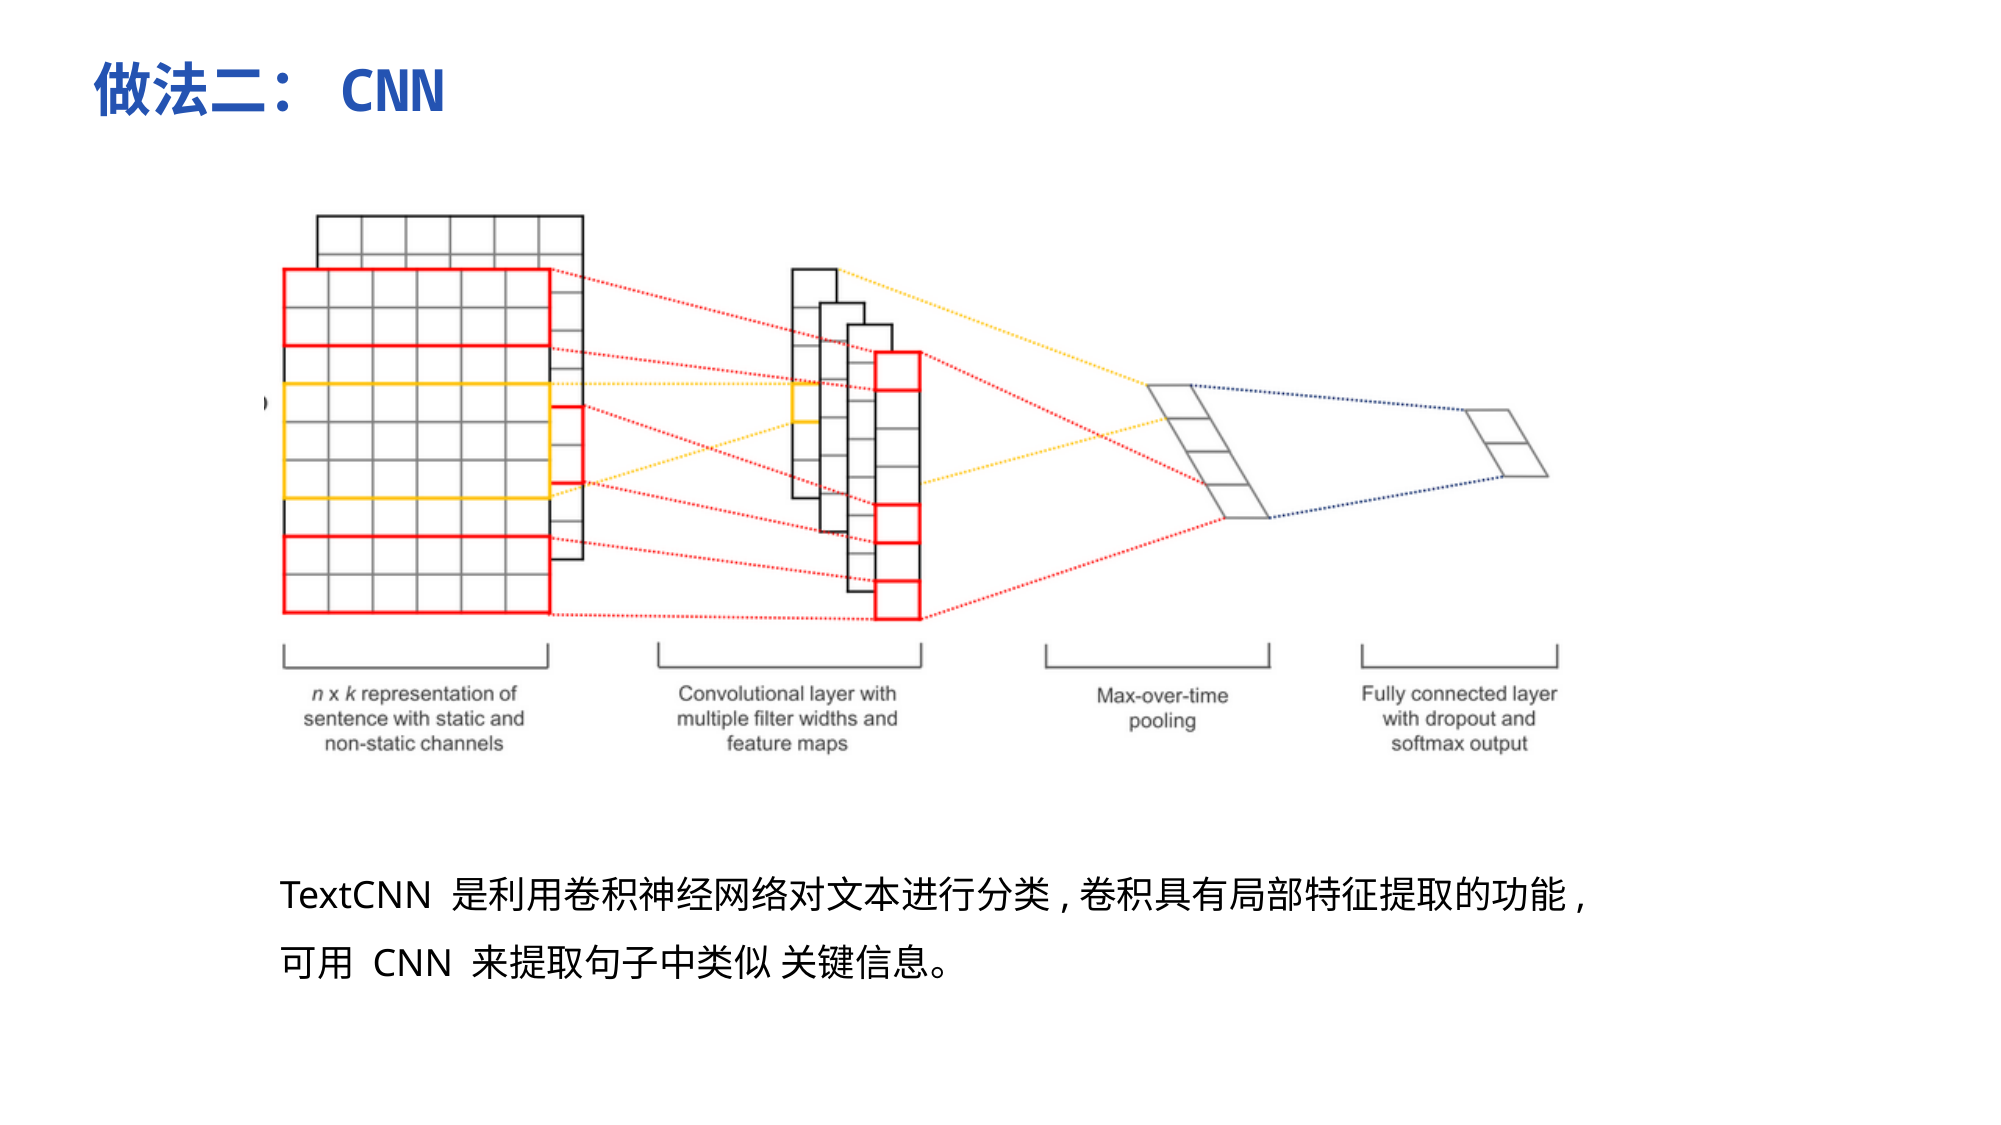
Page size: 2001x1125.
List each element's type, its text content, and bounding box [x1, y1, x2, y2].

text_box 做法二：CNN [78, 45, 659, 139]
picture [264, 196, 1594, 784]
text_box TextCNN 是利用卷积神经网络对文本进行分类,卷积具有局部特征提取的功能, 可用 CNN 来提取句子中类似 关键信息。 [265, 841, 1611, 992]
